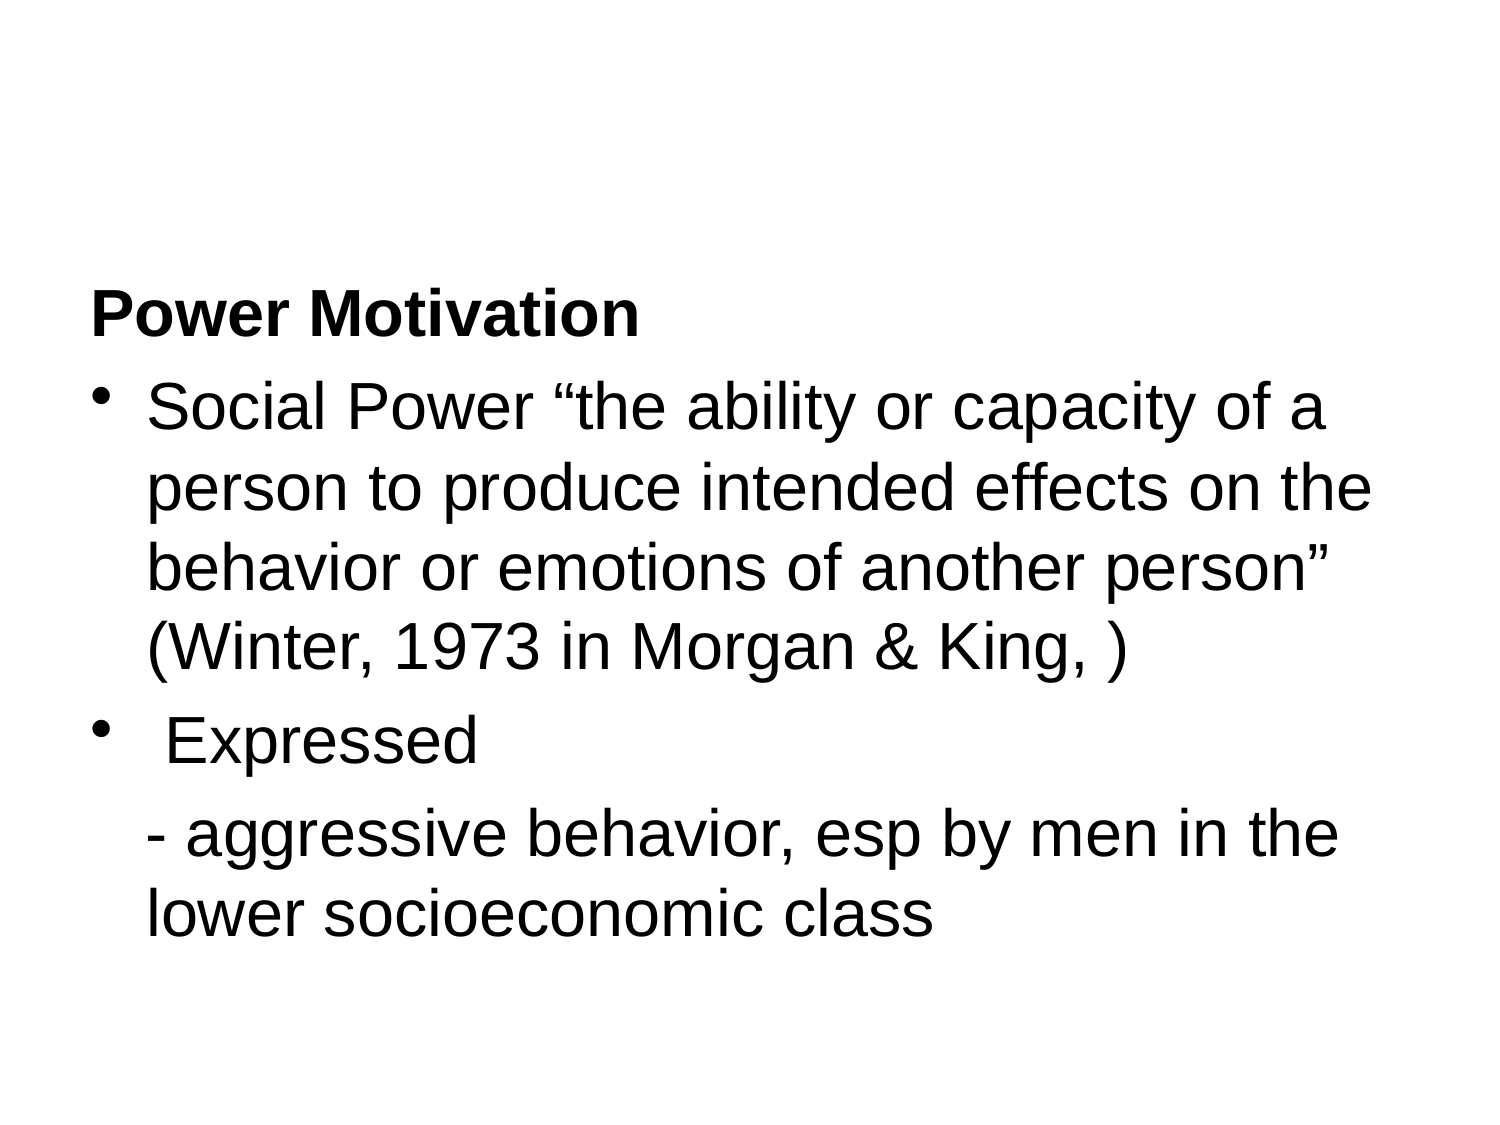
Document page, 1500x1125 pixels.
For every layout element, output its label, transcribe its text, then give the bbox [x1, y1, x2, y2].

list Power Motivation Social Power “the ability or capacity of a person to produce intended effects on the behavior or emotions of another person” (Winter, 1973 in Morgan & King, ) Expressed - aggressive behavior, esp by men in the lower socioeconomic class [75, 262, 1425, 1005]
